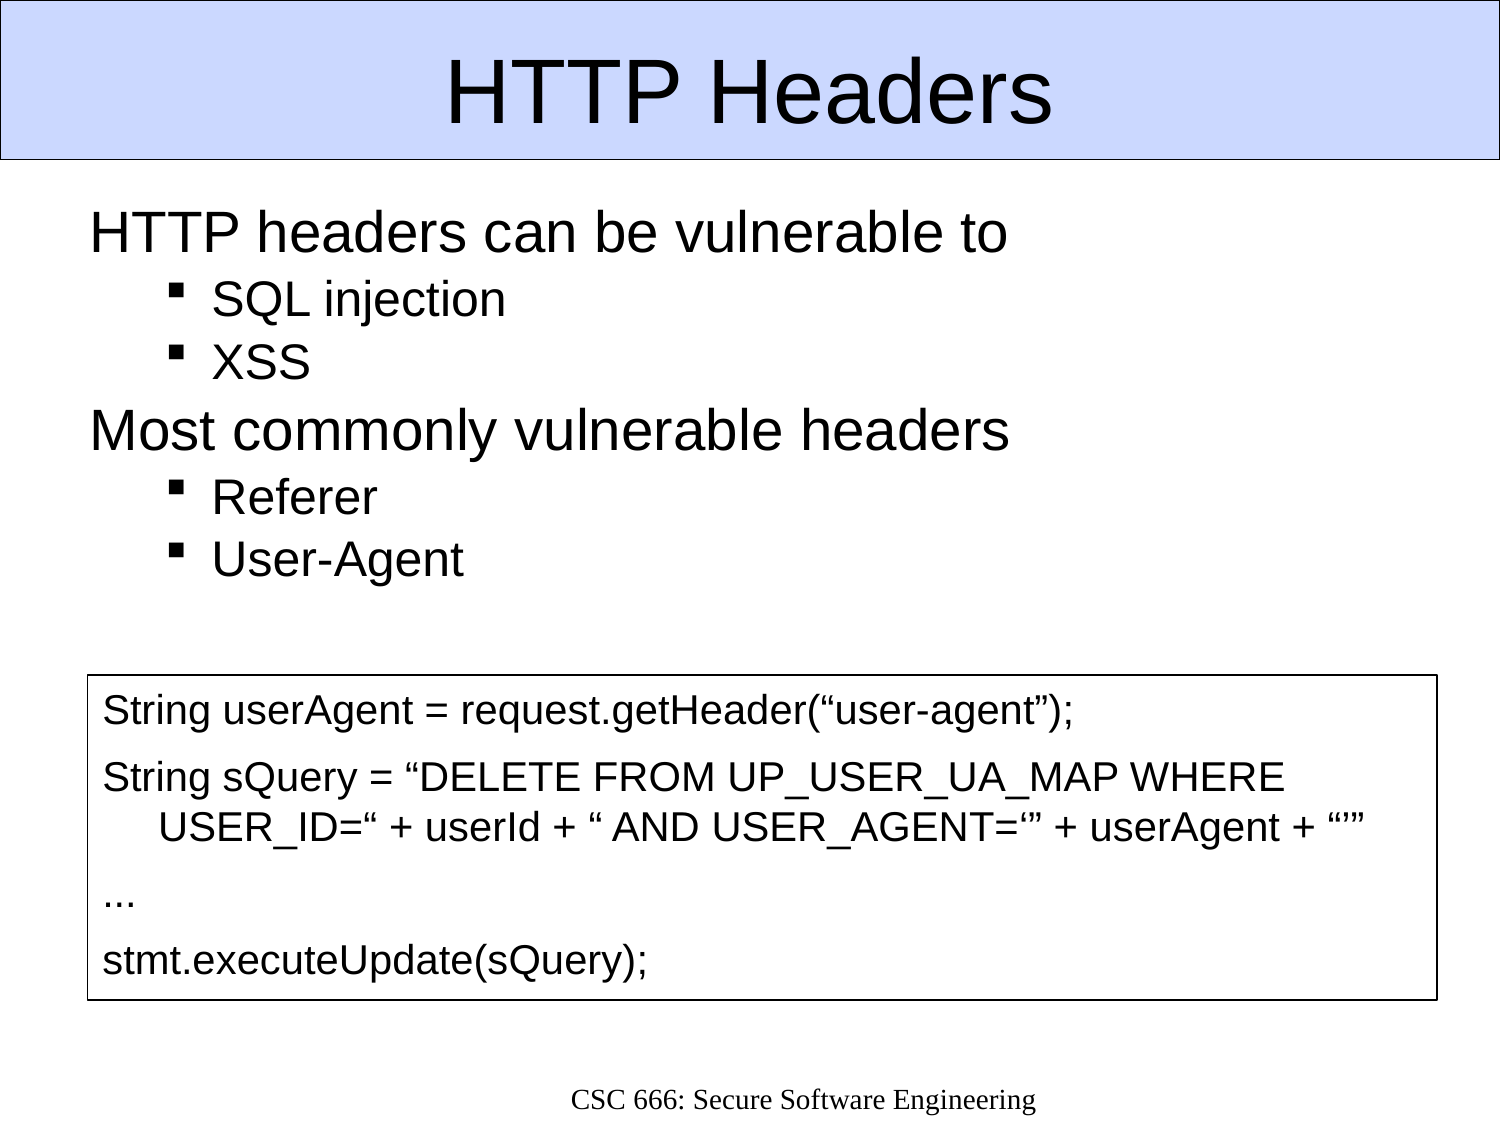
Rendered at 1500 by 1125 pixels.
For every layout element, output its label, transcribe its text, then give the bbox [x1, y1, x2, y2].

list HTTP headers can be vulnerable to SQL injection XSS Most commonly vulnerable headers Referer User-Agent [75, 200, 1425, 625]
title HTTP Headers [75, 23, 1425, 149]
footer CSC 666: Secure Software Engineering [555, 1072, 1052, 1125]
text_box String userAgent = request.getHeader(“user-agent”); String sQuery = “DELETE FROM UP_USER_UA_MAP WHERE USER_ID=“ + userId + “ AND USER_AGENT=‘” + userAgent + “’” ... stmt.executeUpdate(sQuery); [87, 675, 1438, 1000]
